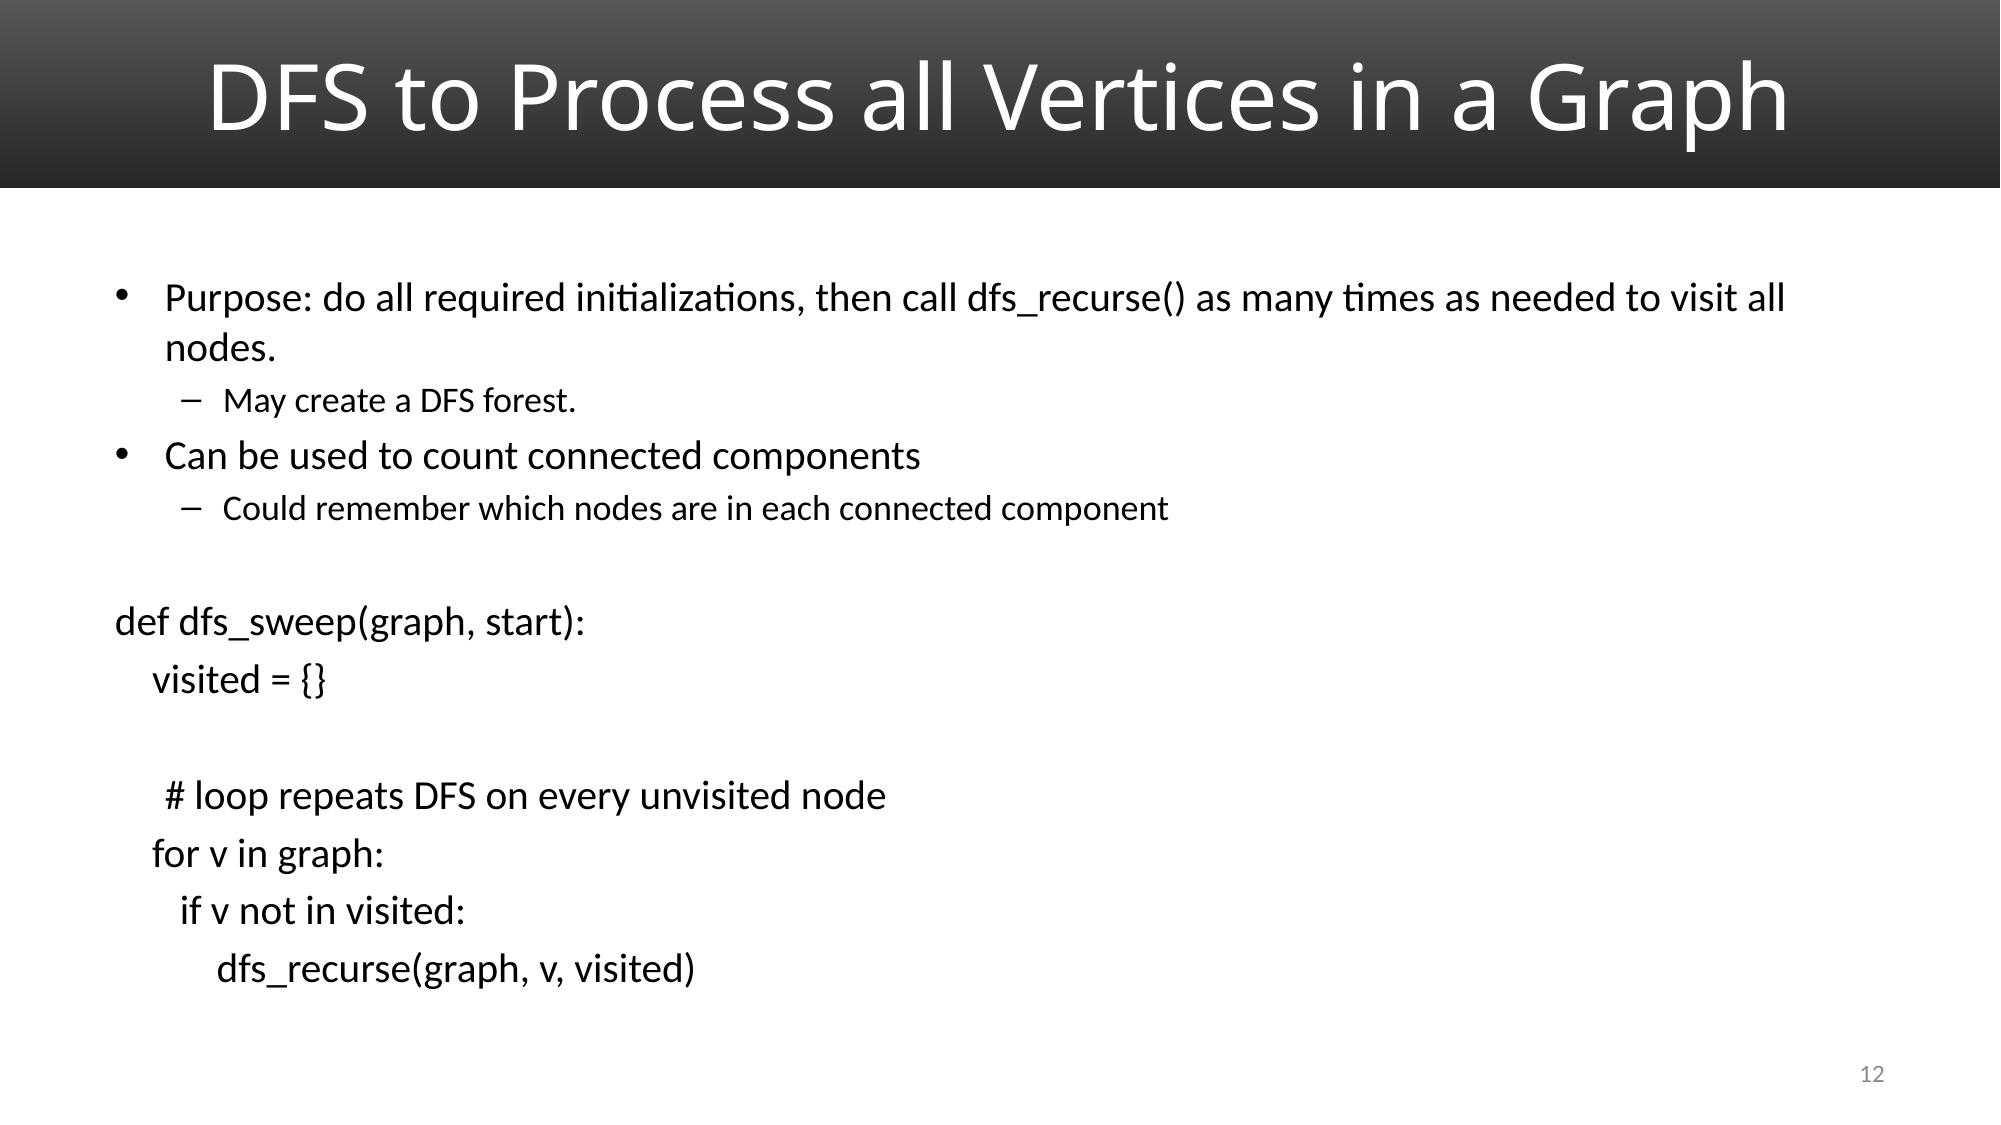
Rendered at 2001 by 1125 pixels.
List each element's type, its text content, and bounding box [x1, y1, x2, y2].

title DFS to Process all Vertices in a Graph [99, 24, 1900, 163]
list Purpose: do all required initializations, then call dfs_recurse() as many times as needed to visit all nodes. May create a DFS forest. Can be used to count connected components Could remember which nodes are in each connected component def dfs_sweep(graph, start): visited = {} # loop repeats DFS on every unvisited node for v in graph: if v not in visited: dfs_recurse(graph, v, visited) [99, 262, 1900, 1005]
slide_number 12 [1433, 1042, 1900, 1103]
